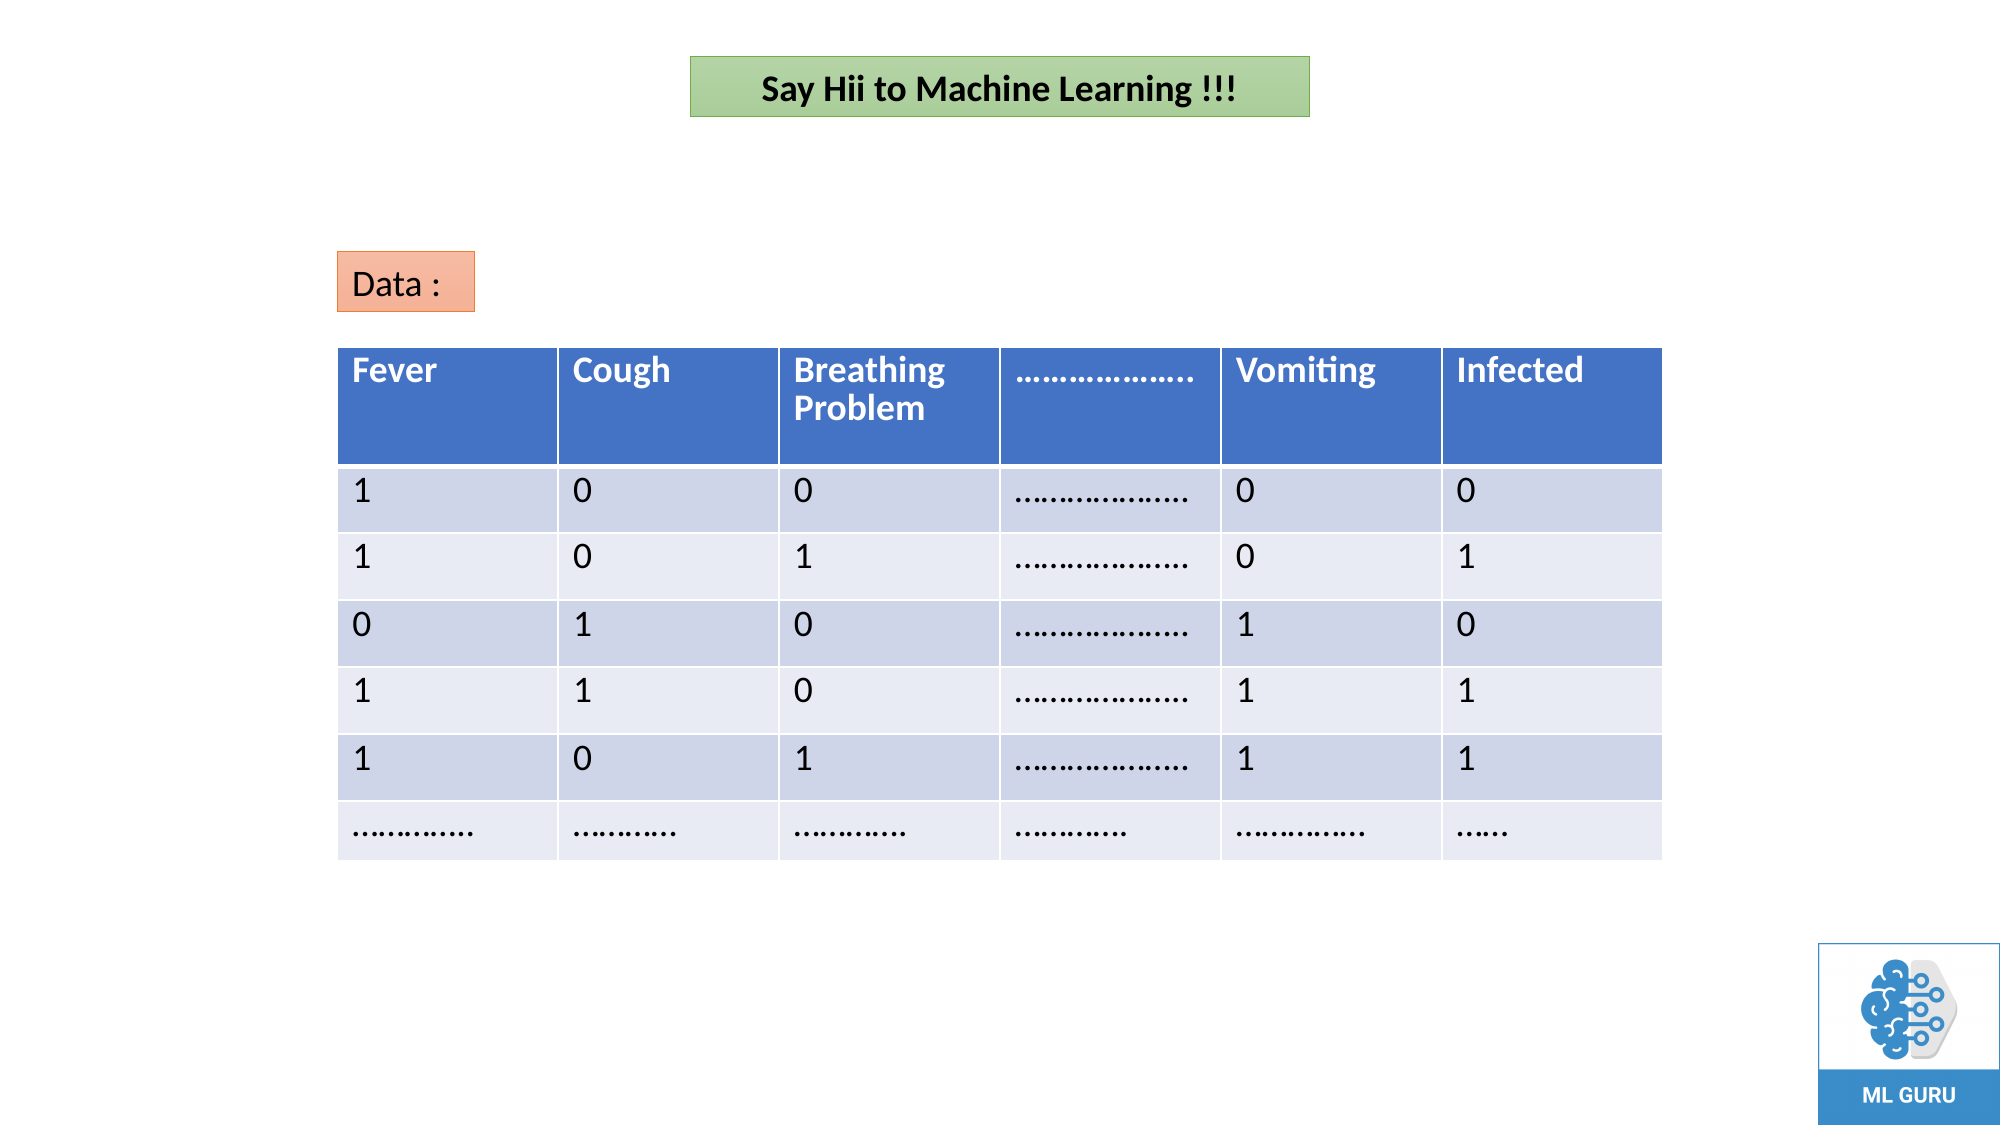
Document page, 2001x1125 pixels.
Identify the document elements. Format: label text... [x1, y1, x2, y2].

table_cell 1 [559, 668, 778, 733]
table_cell 0 [559, 735, 778, 800]
table_header Fever [338, 348, 557, 464]
table_cell 1 [1222, 601, 1441, 666]
table_cell 0 [780, 601, 999, 666]
table_cell ……………….. [1001, 534, 1220, 599]
table_header Vomiting [1222, 348, 1441, 464]
table_header Breathing Problem [780, 348, 999, 464]
table_cell 0 [1222, 469, 1441, 532]
table_cell …………… [1222, 802, 1441, 860]
table_cell 1 [780, 735, 999, 800]
table_cell 0 [1222, 534, 1441, 599]
table_cell 0 [338, 601, 557, 666]
table_cell ……………….. [1001, 668, 1220, 733]
text_box Say Hii to Machine Learning !!! [690, 56, 1310, 117]
table_cell 1 [1222, 668, 1441, 733]
table_cell 1 [338, 534, 557, 599]
table_cell …… [1443, 802, 1662, 860]
table_cell 0 [559, 534, 778, 599]
table_cell ………… [559, 802, 778, 860]
table_cell …………. [1001, 802, 1220, 860]
table_cell 0 [780, 469, 999, 532]
table_cell 1 [559, 601, 778, 666]
table_cell 0 [780, 668, 999, 733]
table_header Cough [559, 348, 778, 464]
table_cell 1 [338, 735, 557, 800]
text_box Data : [337, 251, 475, 312]
table_cell ……………….. [1001, 469, 1220, 532]
table_cell 1 [780, 534, 999, 599]
table_cell 1 [1443, 668, 1662, 733]
table_cell 0 [1443, 601, 1662, 666]
table_cell ………….. [338, 802, 557, 860]
table_cell 1 [338, 668, 557, 733]
table_cell 1 [338, 469, 557, 532]
table_cell ……………….. [1001, 601, 1220, 666]
table_cell ……………….. [1001, 735, 1220, 800]
table_cell 0 [1443, 469, 1662, 532]
table_cell 0 [559, 469, 778, 532]
table_header Infected [1443, 348, 1662, 464]
picture [1818, 943, 2000, 1125]
table_cell 1 [1443, 534, 1662, 599]
table_cell …………. [780, 802, 999, 860]
table_cell 1 [1443, 735, 1662, 800]
table_header ……………….. [1001, 348, 1220, 464]
table_cell 1 [1222, 735, 1441, 800]
